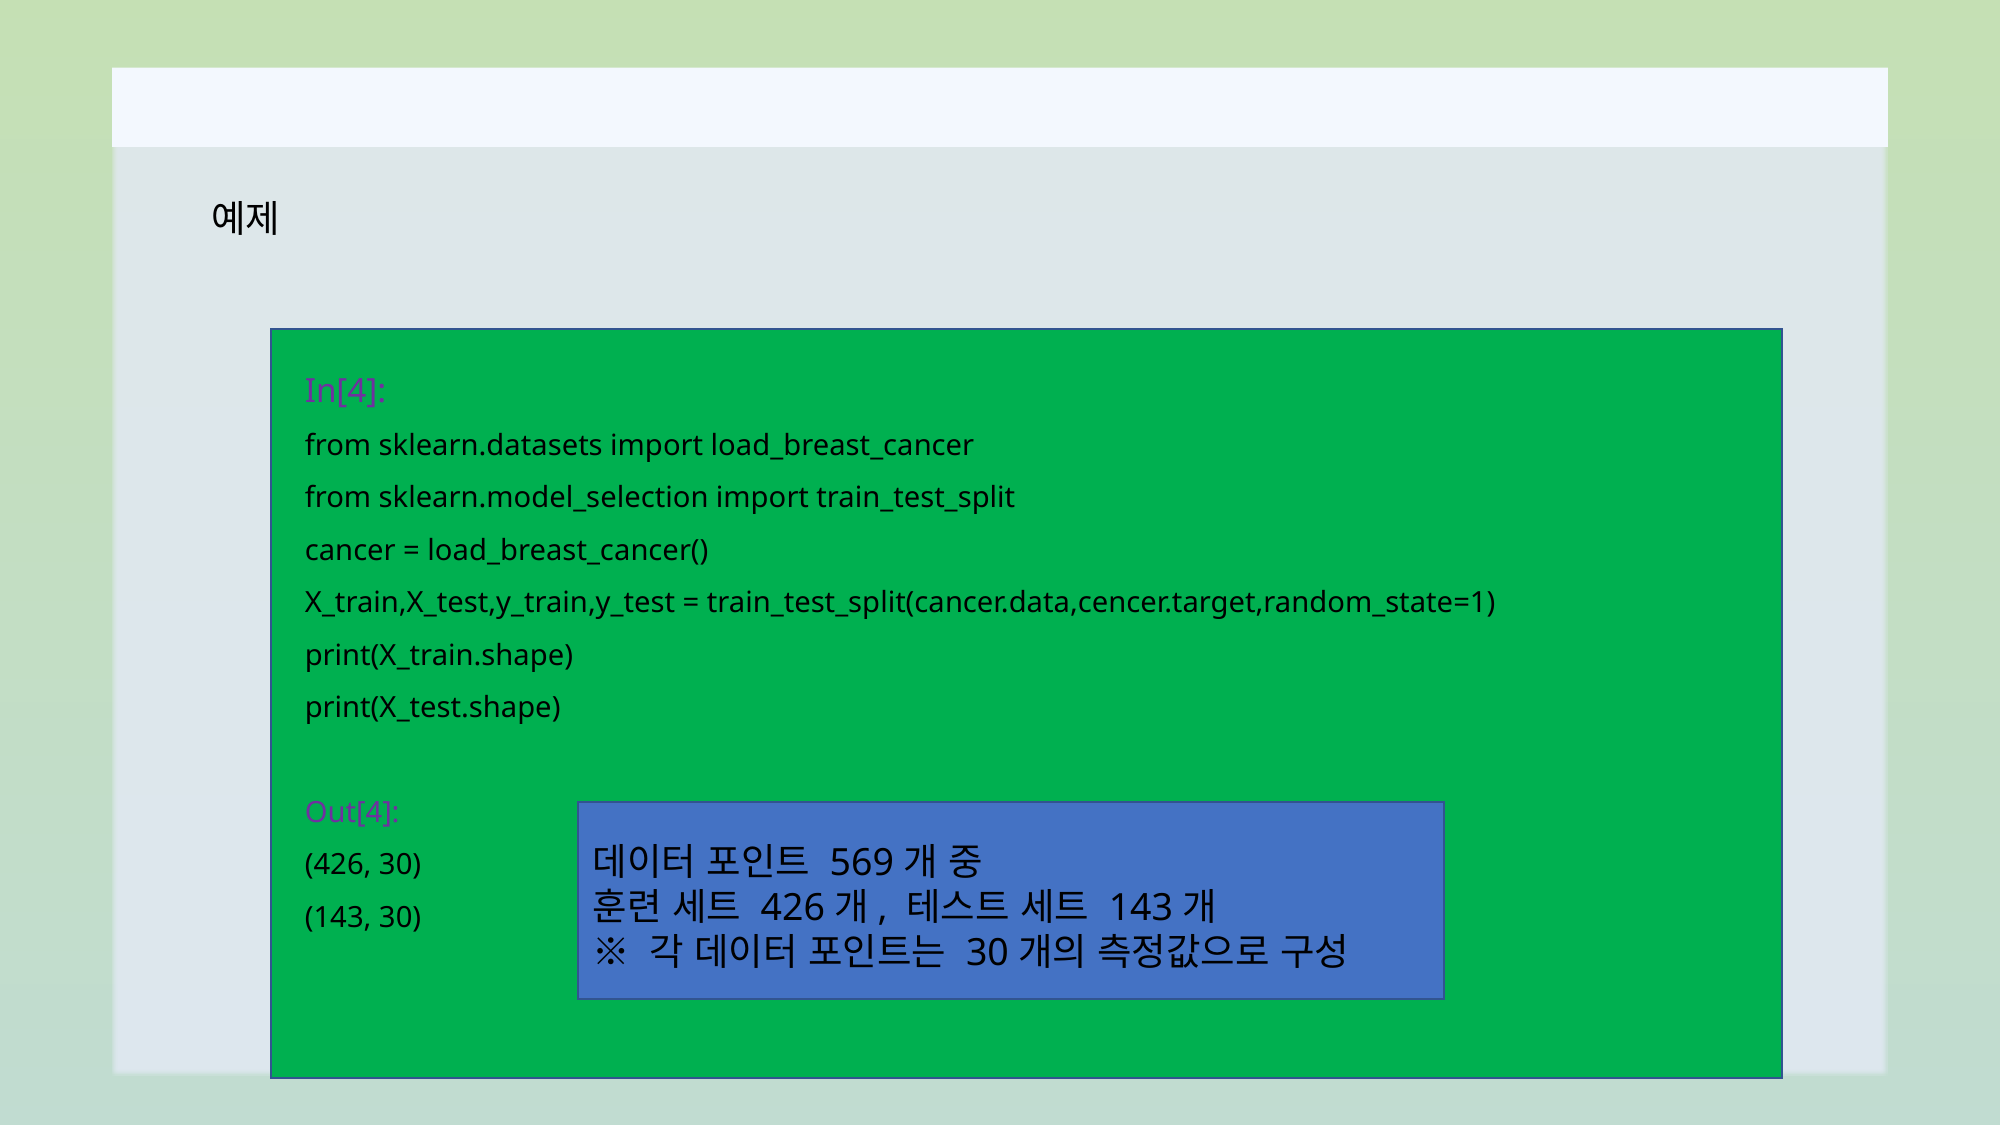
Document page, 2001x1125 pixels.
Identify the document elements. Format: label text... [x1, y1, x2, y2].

text_box 데이터 포인트 569개 중 훈련 세트 426개, 테스트 세트 143개 ※ 각 데이터 포인트는 30개의 측정값으로 구성 [577, 830, 1477, 1025]
text_box [111, 67, 1889, 148]
text_box [577, 801, 1445, 830]
text_box In[4]: from sklearn.datasets import load_breast_cancer from sklearn.model_selection import train_test_split cancer = load_breast_cancer() X_train,X_test,y_train,y_test = train_test_split(cancer.data,cencer.target,random_state=1) print(X_train.shape) print(X_test.shape) Out[4]: (426, 30) (143, 30) [289, 341, 1920, 845]
text_box [270, 328, 1783, 1079]
text_box 예제 [196, 164, 1939, 247]
text_box [115, 148, 1885, 1073]
